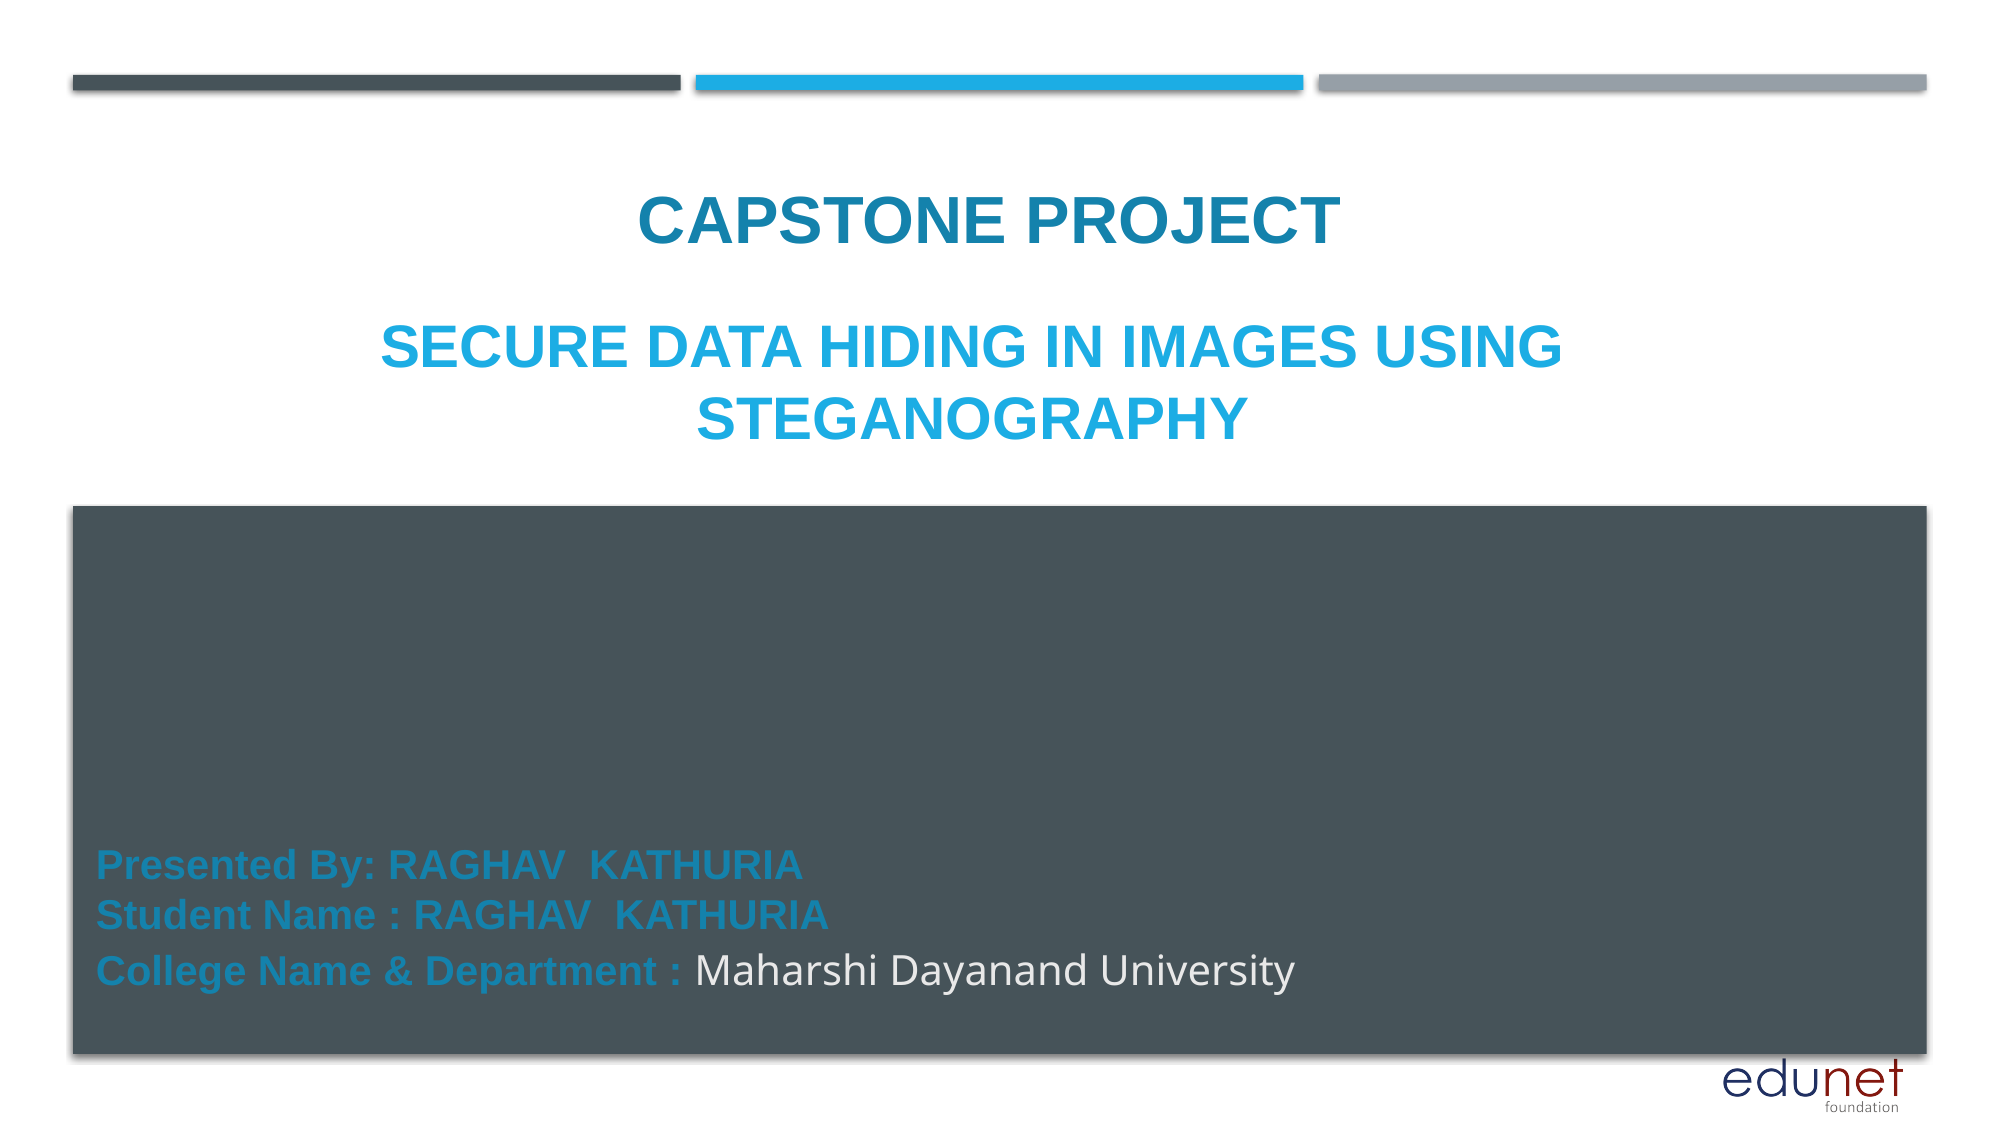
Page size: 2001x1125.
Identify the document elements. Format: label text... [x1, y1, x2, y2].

picture [1719, 1056, 1905, 1116]
title Secure data hiding in images using steganography [222, 298, 1723, 460]
text_box CAPSTONE PROJECT [0, 169, 2000, 265]
text_box Presented By: RAGHAV KATHURIA Student Name : RAGHAV KATHURIA College Name & Department : Maharshi Dayanand University [80, 830, 1390, 1052]
